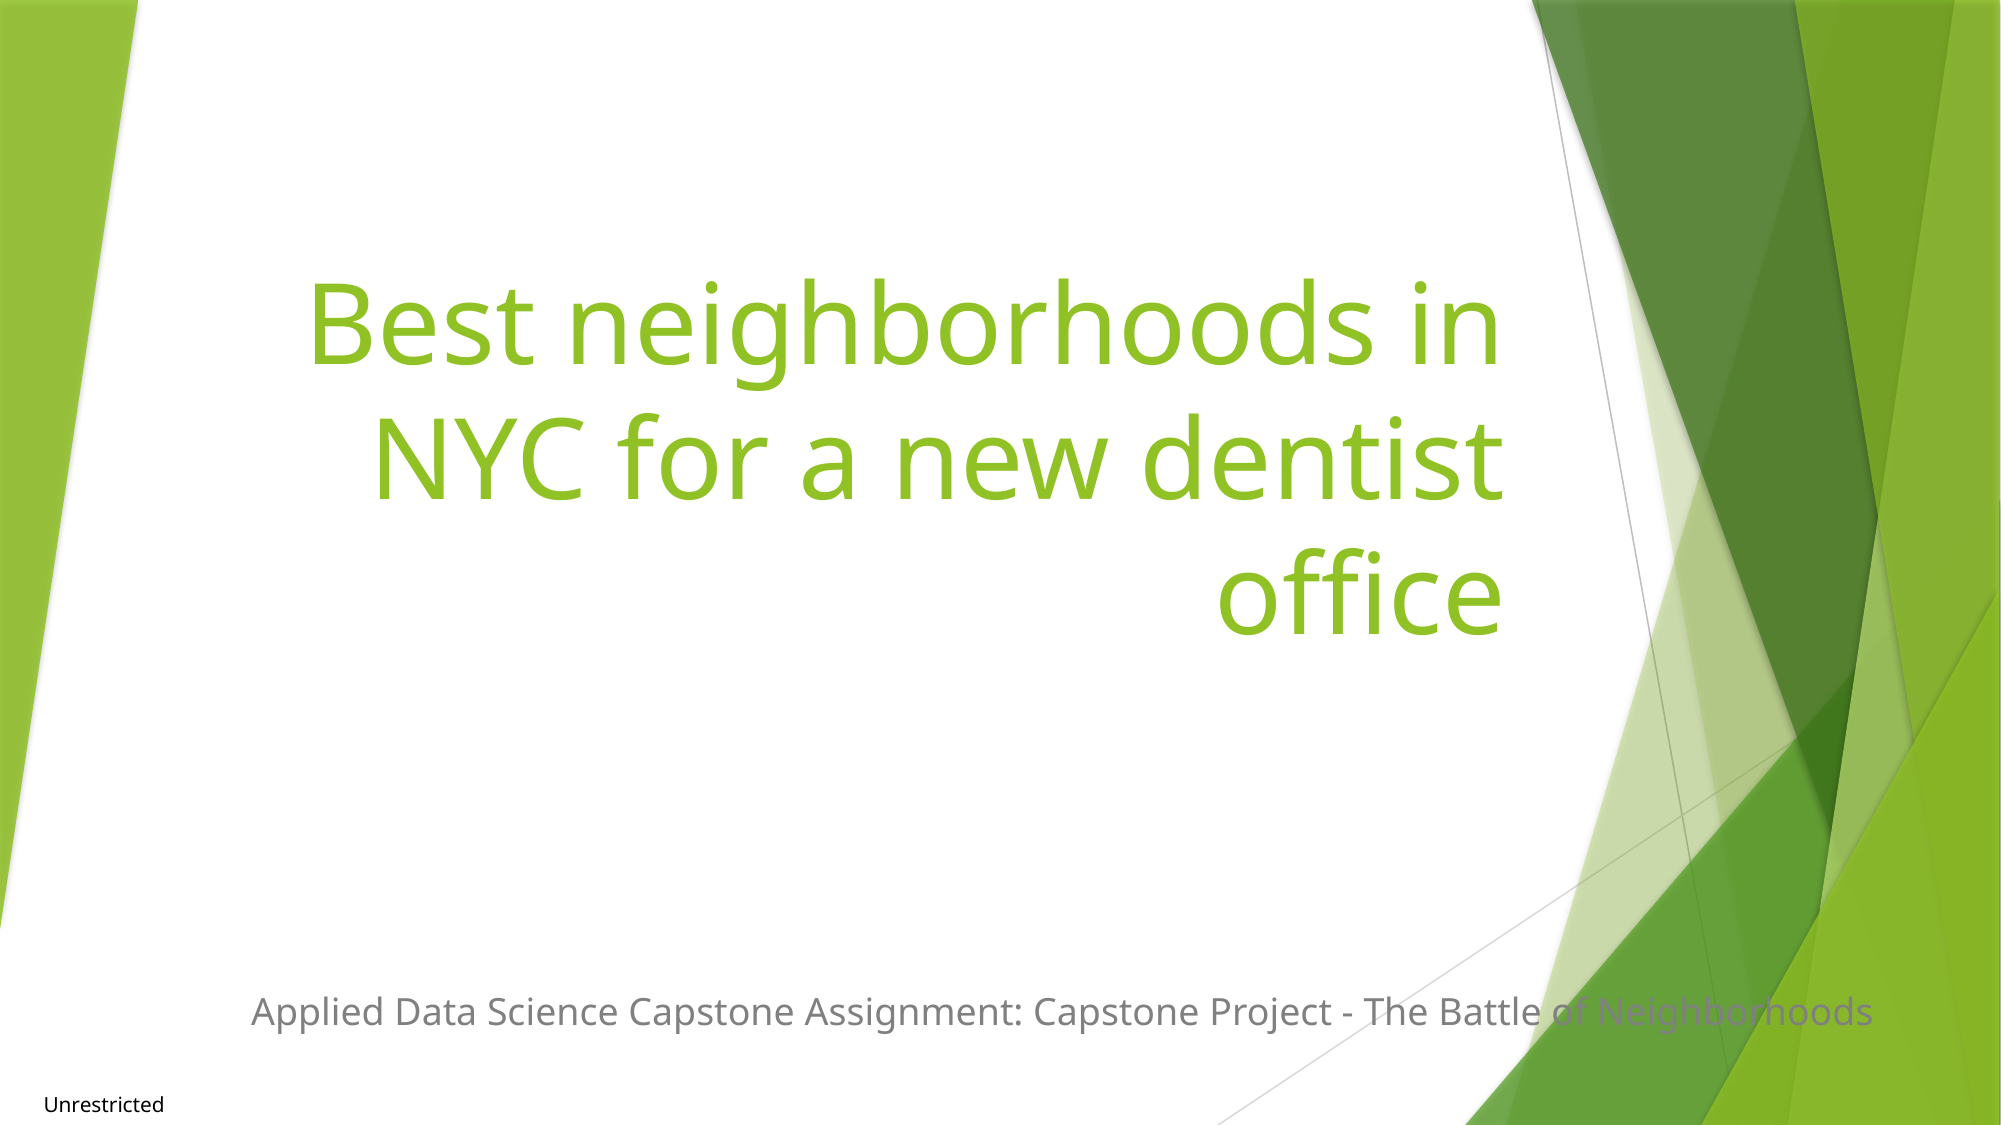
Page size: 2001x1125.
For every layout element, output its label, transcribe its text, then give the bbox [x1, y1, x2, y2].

title Best neighborhoods in NYC for a new dentist office [247, 394, 1522, 665]
text_box Unrestricted [0, 1090, 210, 1118]
subtitle Applied Data Science Capstone Assignment: Capstone Project - The Battle of Neighborhoods [176, 980, 1890, 1103]
